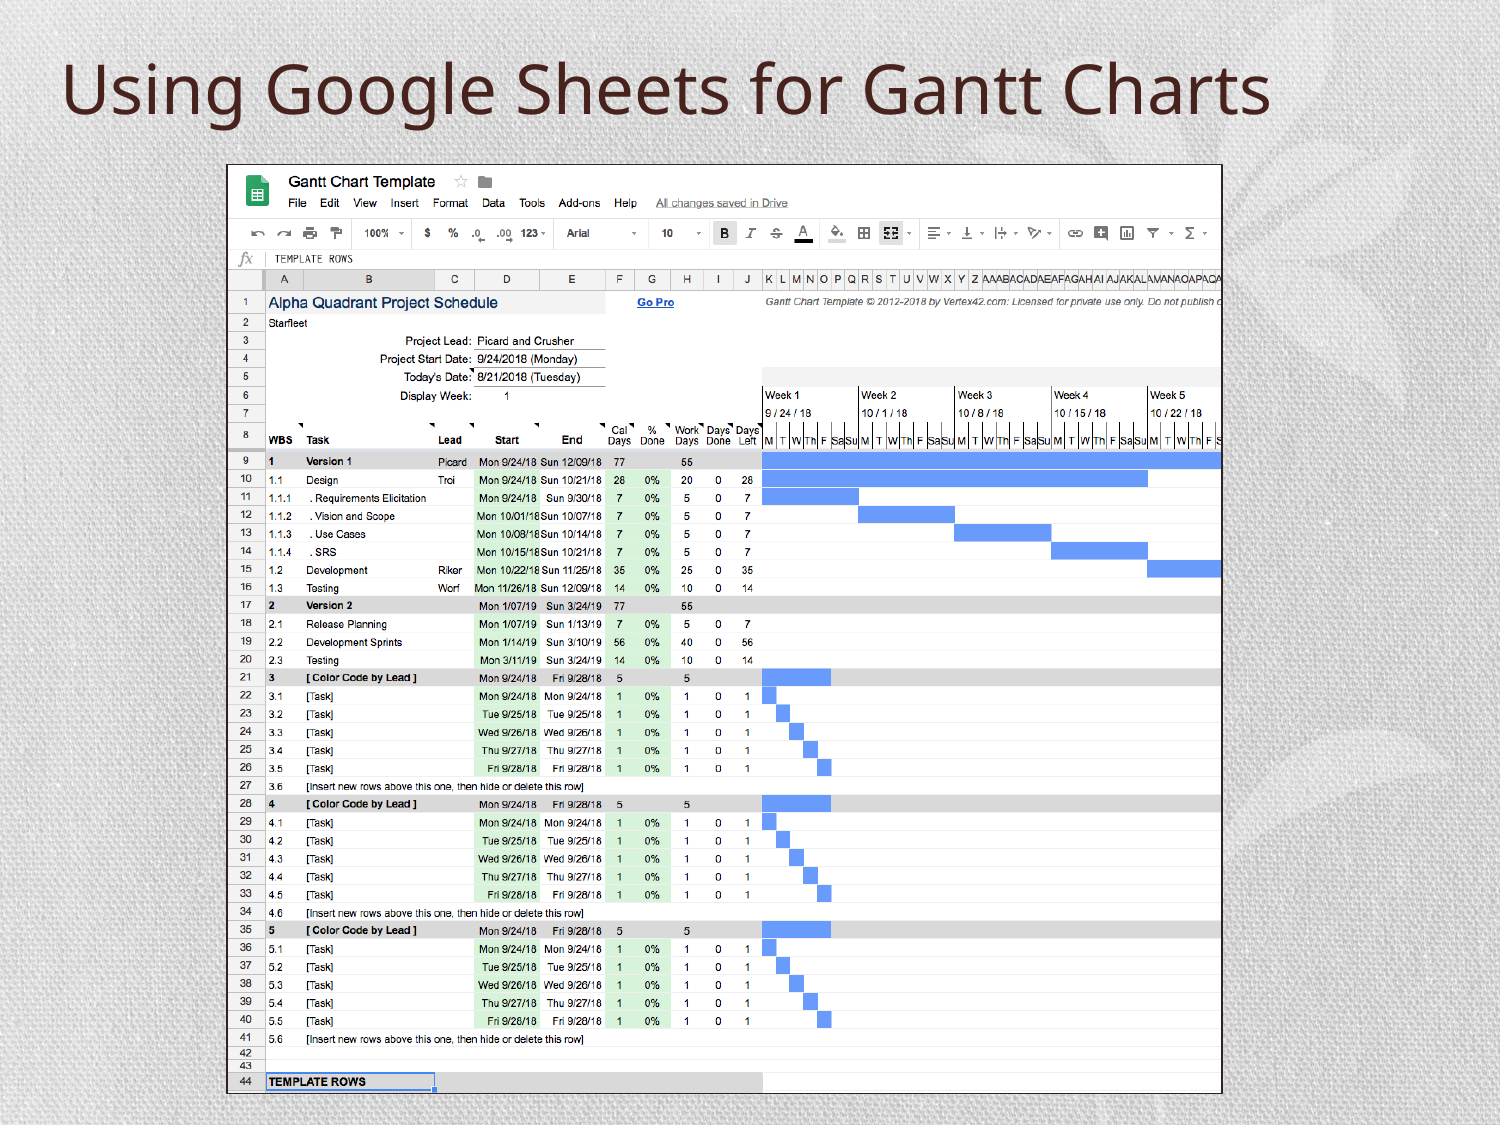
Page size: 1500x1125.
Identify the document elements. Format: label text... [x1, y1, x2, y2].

picture [227, 164, 1222, 1093]
title Using Google Sheets for Gantt Charts [45, 37, 1455, 136]
